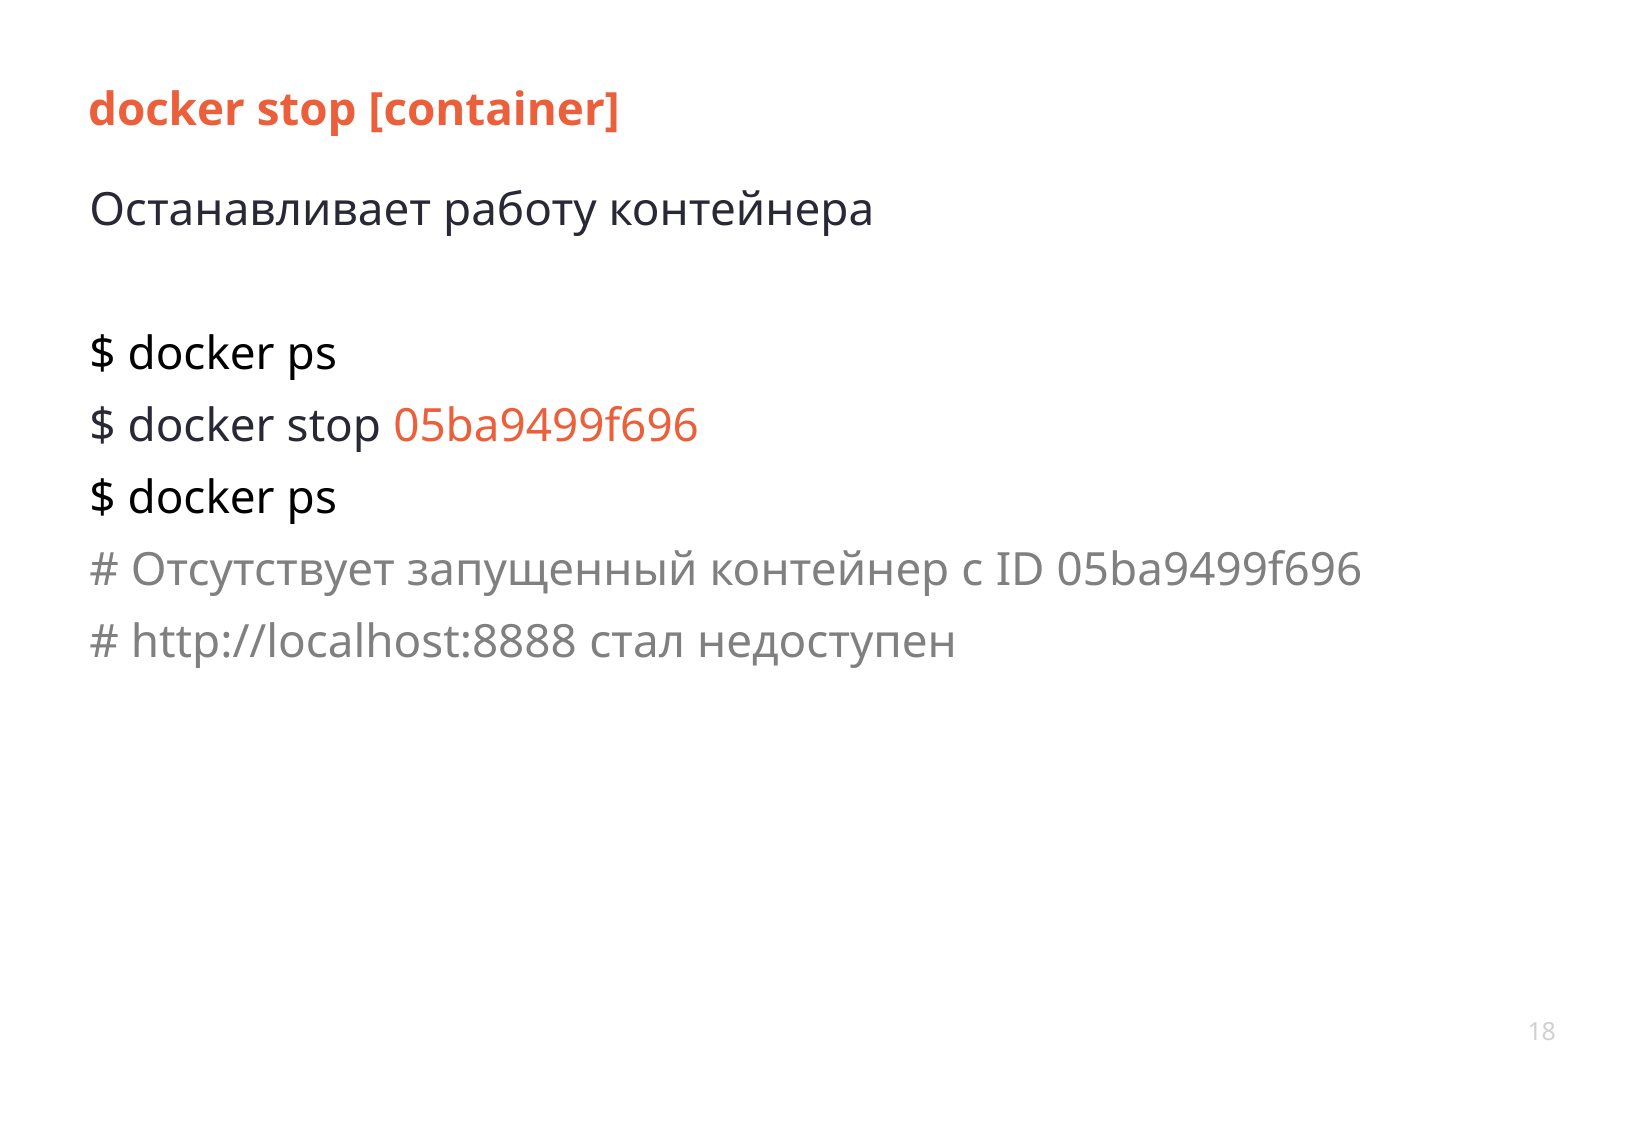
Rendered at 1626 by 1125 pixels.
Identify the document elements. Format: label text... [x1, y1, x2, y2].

text_box docker stop [container] [73, 72, 1542, 149]
text_box Останавливает работу контейнера $ docker ps $ docker stop 05ba9499f696 $ docker ps # Отсутствует запущенный контейнер с ID 05ba9499f696 # http://localhost:8888 стал недоступен [74, 178, 1542, 941]
text_box 18 [1503, 1002, 1581, 1063]
